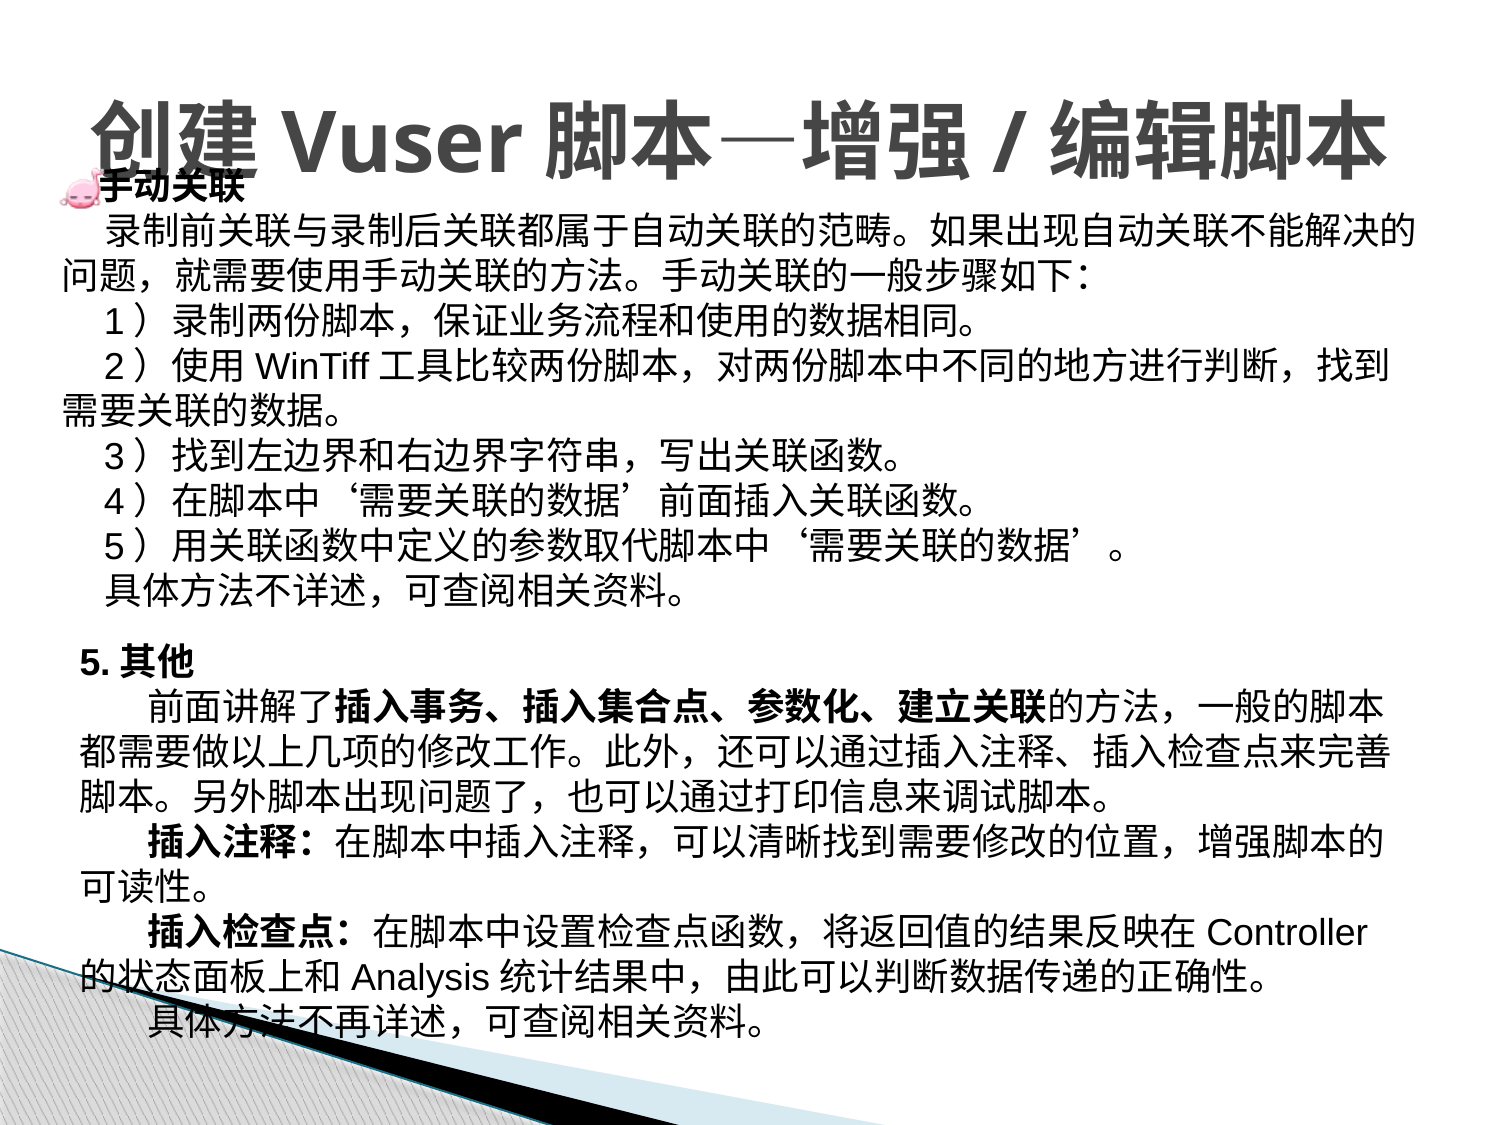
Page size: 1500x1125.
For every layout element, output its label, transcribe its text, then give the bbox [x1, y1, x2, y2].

text_box 5.其他 前面讲解了插入事务、插入集合点、参数化、建立关联的方法，一般的脚本都需要做以上几项的修改工作。此外，还可以通过插入注释、插入检查点来完善脚本。另外脚本出现问题了，也可以通过打印信息来调试脚本。 插入注释：在脚本中插入注释，可以清晰找到需要修改的位置，增强脚本的可读性。 插入检查点：在脚本中设置检查点函数，将返回值的结果反映在Controller的状态面板上和Analysis统计结果中，由此可以判断数据传递的正确性。 具体方法不再详述，可查阅相关资料。 [64, 630, 1424, 1051]
text_box 手动关联 录制前关联与录制后关联都属于自动关联的范畴。如果出现自动关联不能解决的问题，就需要使用手动关联的方法。手动关联的一般步骤如下： 1）录制两份脚本，保证业务流程和使用的数据相同。 2）使用WinTiff工具比较两份脚本，对两份脚本中不同的地方进行判断，找到需要关联的数据。 3）找到左边界和右边界字符串，写出关联函数。 4）在脚本中‘需要关联的数据’前面插入关联函数。 5）用关联函数中定义的参数取代脚本中‘需要关联的数据’。 具体方法不详述，可查阅相关资料。 [46, 154, 1442, 620]
title 创建Vuser脚本—增强/编辑脚本 [75, 45, 1425, 154]
picture [58, 163, 109, 215]
